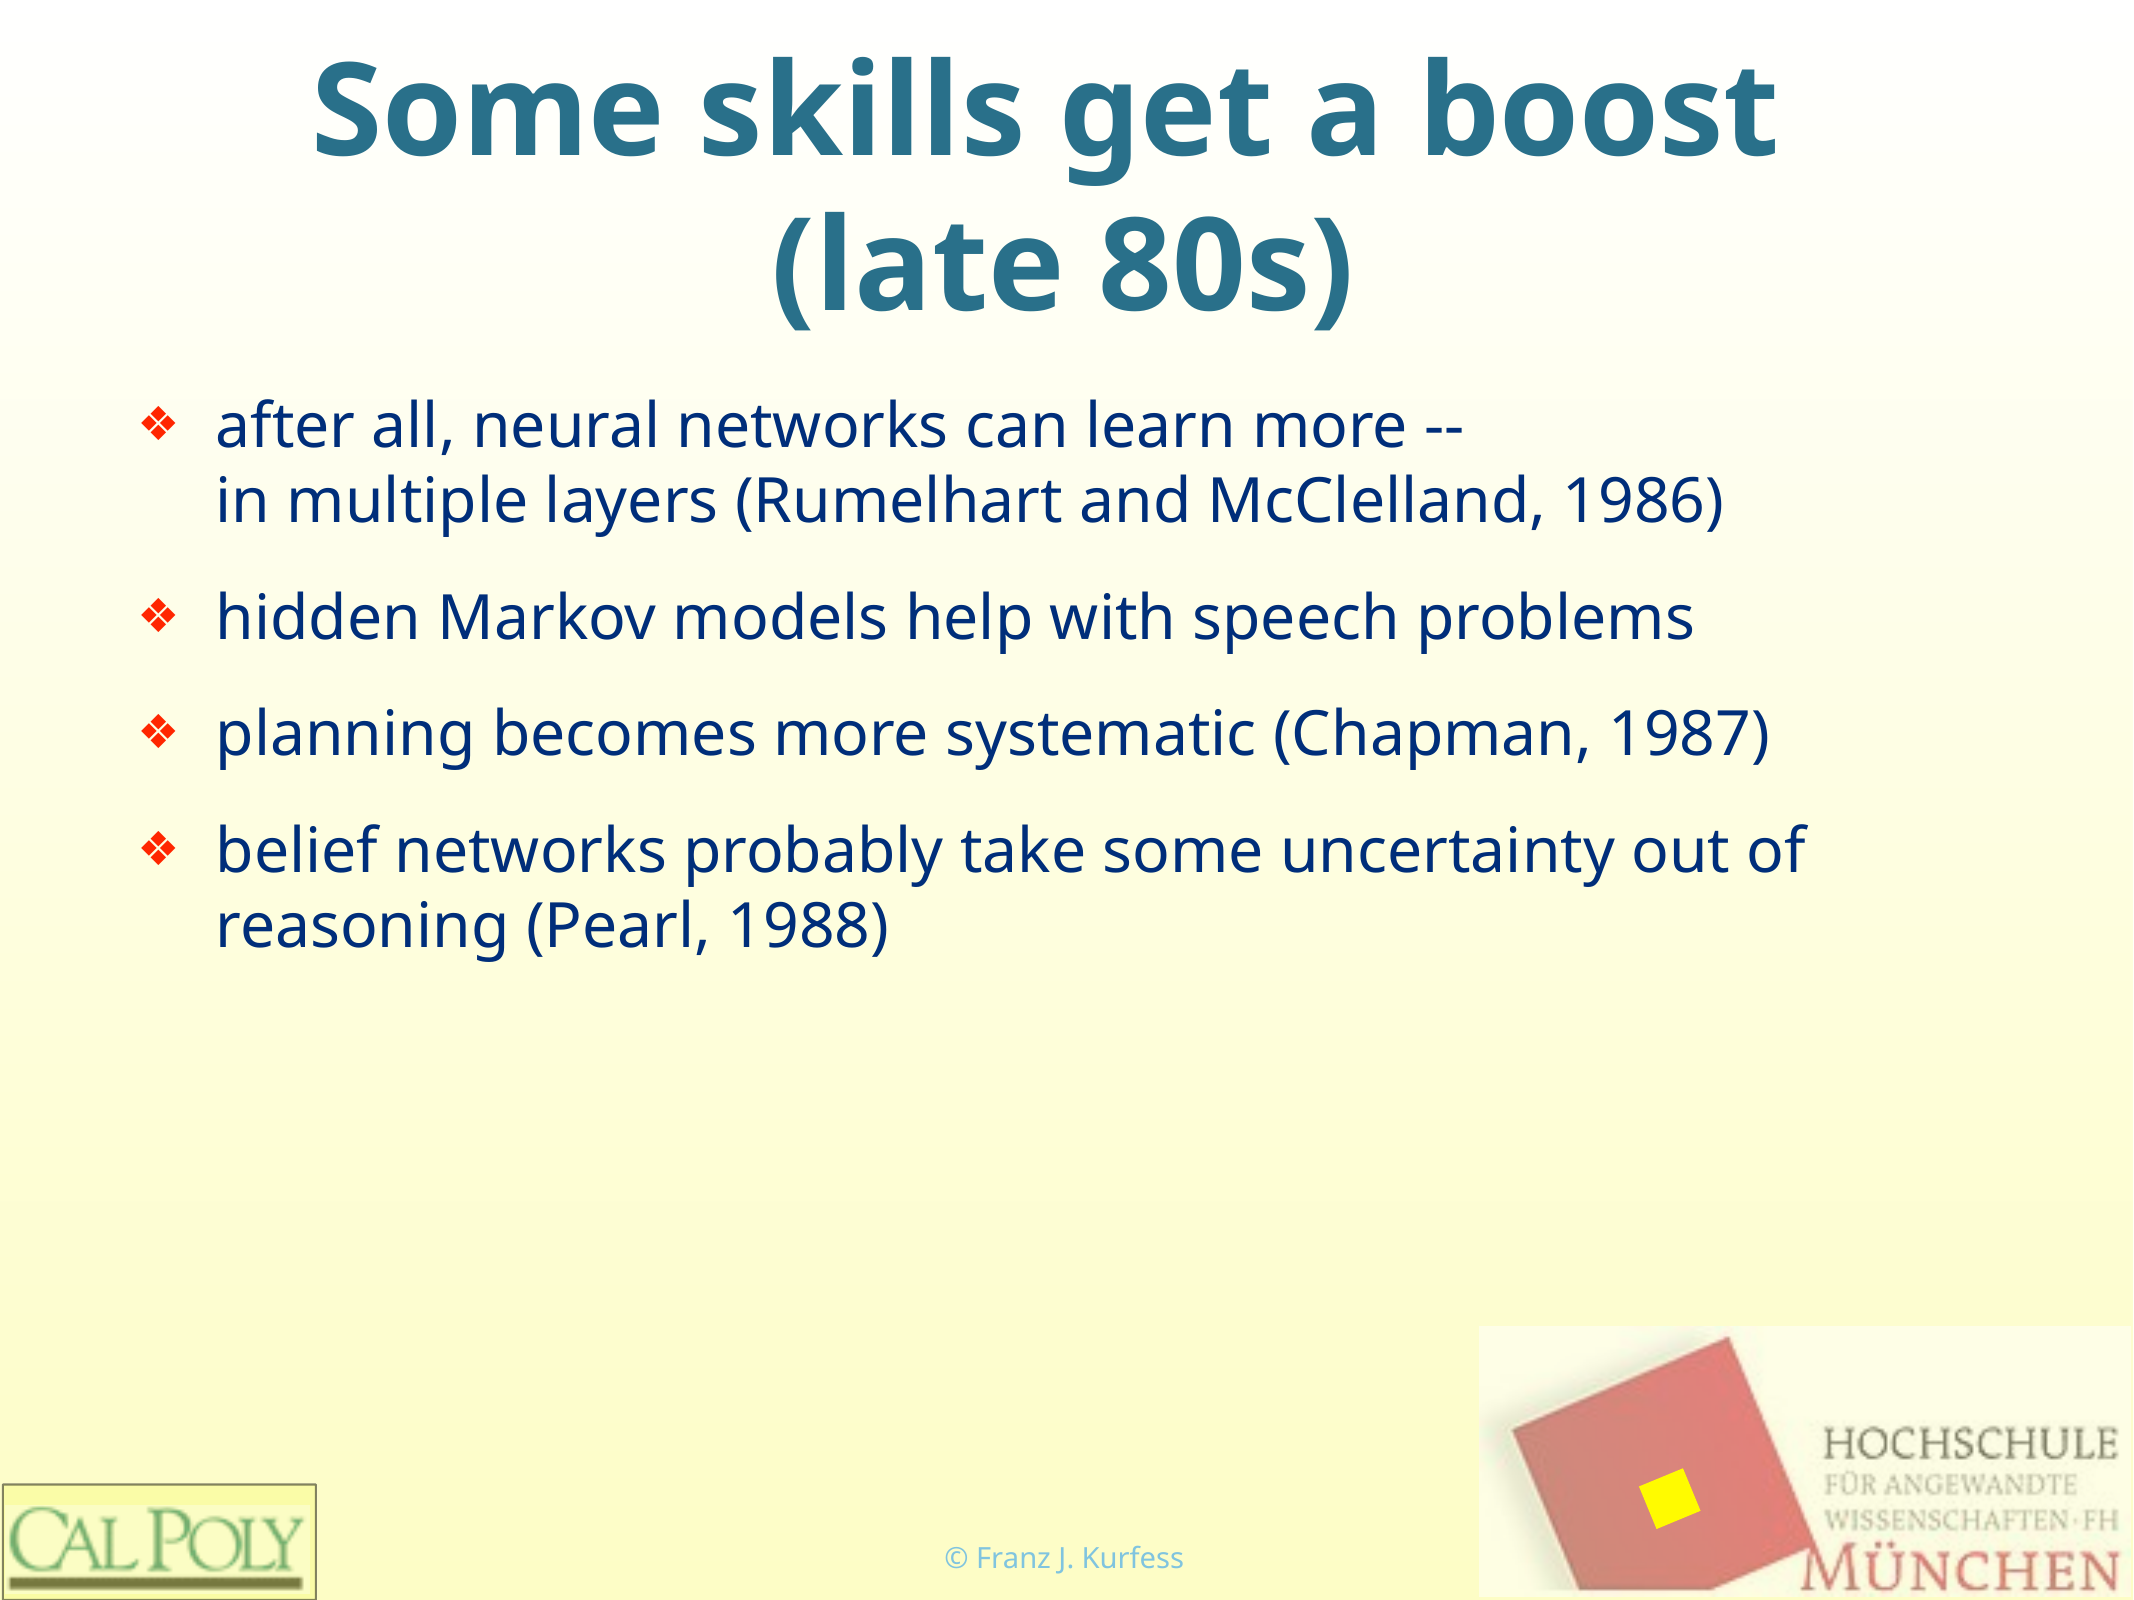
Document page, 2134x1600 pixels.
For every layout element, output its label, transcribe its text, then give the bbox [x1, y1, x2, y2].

list after all, neural networks can learn more -- in multiple layers (Rumelhart and McClelland, 1986) hidden Markov models help with speech problems planning becomes more systematic (Chapman, 1987) belief networks probably take some uncertainty out of reasoning (Pearl, 1988) [127, 375, 2005, 1491]
slide_number [1638, 1467, 1702, 1531]
title Some skills get a boost (late 80s) [127, 0, 2005, 363]
